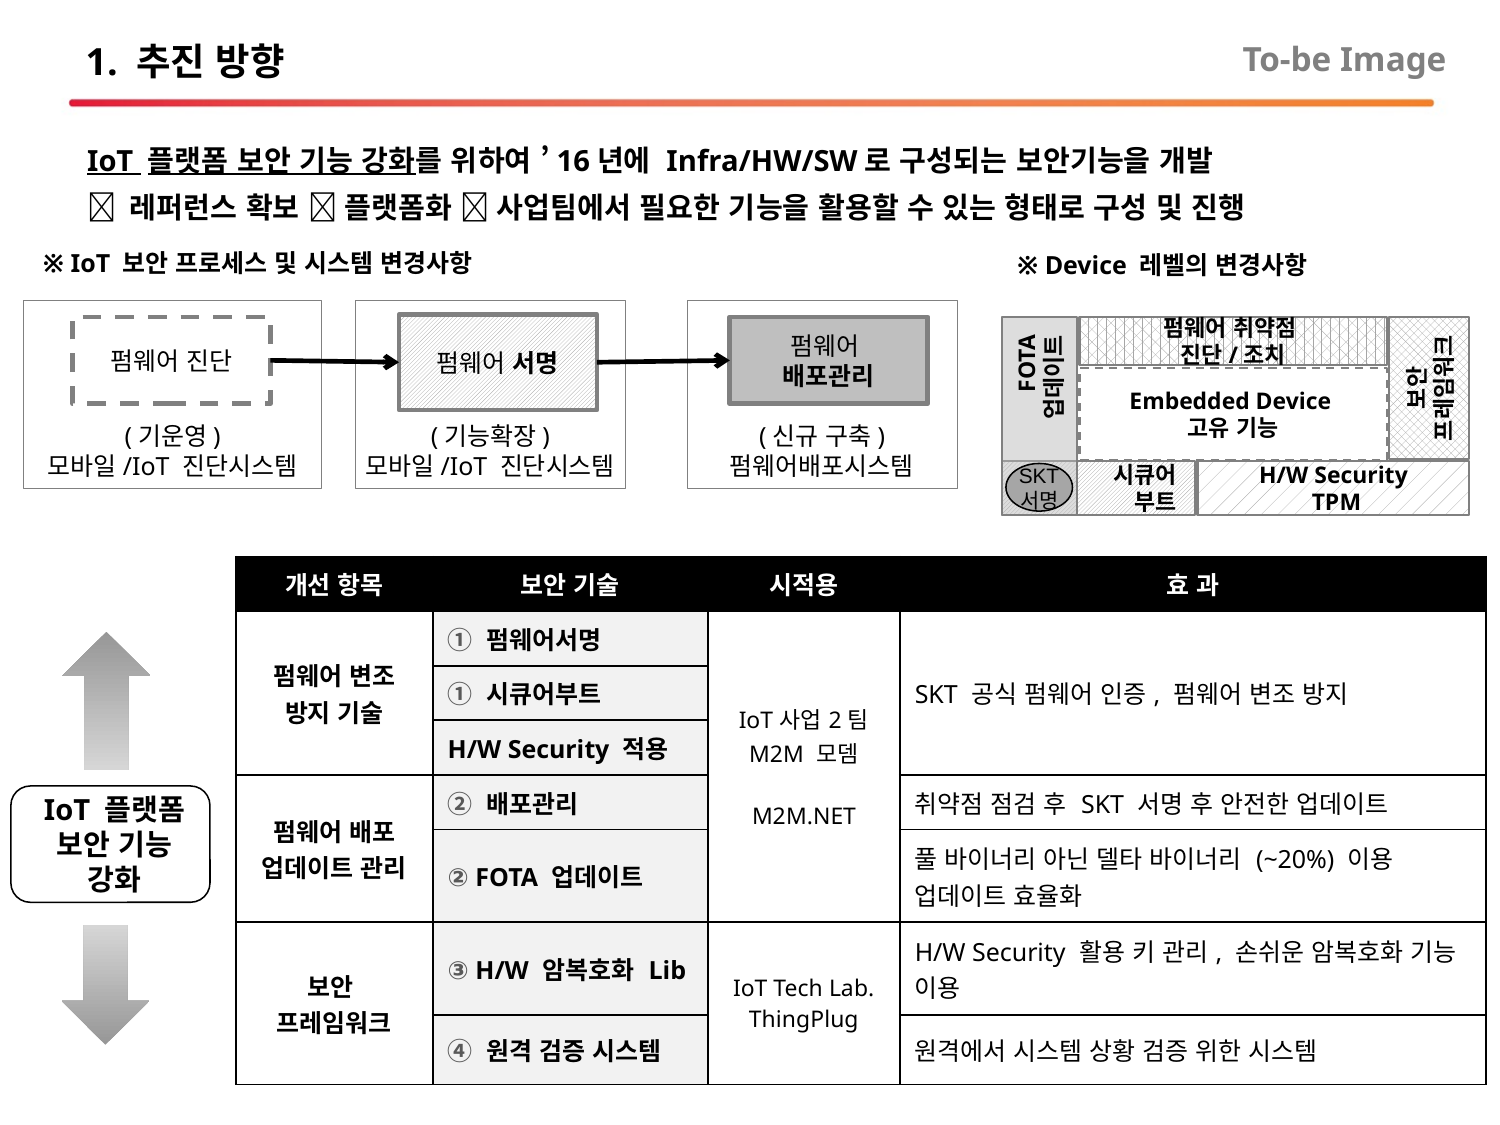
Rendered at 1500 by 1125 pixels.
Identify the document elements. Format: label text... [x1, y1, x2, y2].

text_box [62, 631, 151, 770]
table_header 보안 기술 [434, 558, 707, 610]
table_cell H/W Security 활용 키 관리, 손쉬운 암복호화 기능 이용 [901, 923, 1485, 1014]
table_cell ① 시큐어부트 [434, 667, 707, 719]
text_box 1. 추진 방향 [70, 30, 907, 87]
table_cell SKT 공식 펌웨어 인증, 펌웨어 변조 방지 [901, 612, 1485, 774]
picture [0, 0, 1500, 1125]
table_cell ② FOTA 업데이트 [434, 830, 707, 921]
table_cell H/W Security 적용 [434, 721, 707, 774]
table_cell IoT Tech Lab. ThingPlug [709, 923, 899, 1084]
table_header 효 과 [901, 558, 1485, 610]
text_box [61, 924, 150, 1045]
text_box IoT 플랫폼 보안 기능 강화 [10, 785, 211, 903]
text_box ※ IoT 보안 프로세스 및 시스템 변경사항 [28, 239, 728, 286]
table_cell 보안 프레임워크 [237, 923, 432, 1084]
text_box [23, 300, 1470, 515]
table_cell 원격에서 시스템 상황 검증 위한 시스템 [901, 1016, 1485, 1084]
table_cell 취약점 점검 후 SKT 서명 후 안전한 업데이트 [901, 776, 1485, 829]
table_cell ④ 원격 검증 시스템 [434, 1016, 707, 1084]
table_cell 펌웨어 배포 업데이트 관리 [237, 776, 432, 921]
text_box IoT 플랫폼 보안 기능 강화를 위하여 ’16년에 Infra/HW/SW로 구성되는 보안기능을 개발  레퍼런스 확보  플랫폼화  사업팀에서 필요한 기능을 활용할 수 있는 형태로 구성 및 진행 [68, 113, 1500, 245]
table_cell ③ H/W 암복호화 Lib [434, 923, 707, 1014]
table_cell ② 배포관리 [434, 776, 707, 829]
text_box To-be Image [907, 30, 1462, 87]
table_cell IoT사업2팀 M2M 모뎀 M2M.NET [709, 612, 899, 921]
table_cell 펌웨어 변조 방지 기술 [237, 612, 432, 774]
table_header 개선 항목 [237, 558, 432, 610]
table_cell 풀 바이너리 아닌 델타 바이너리 (~20%) 이용 업데이트 효율화 [901, 830, 1485, 921]
table_header 시적용 [709, 558, 899, 610]
table_cell ① 펌웨어서명 [434, 612, 707, 665]
text_box ※ Device 레벨의 변경사항 [1002, 240, 1500, 287]
